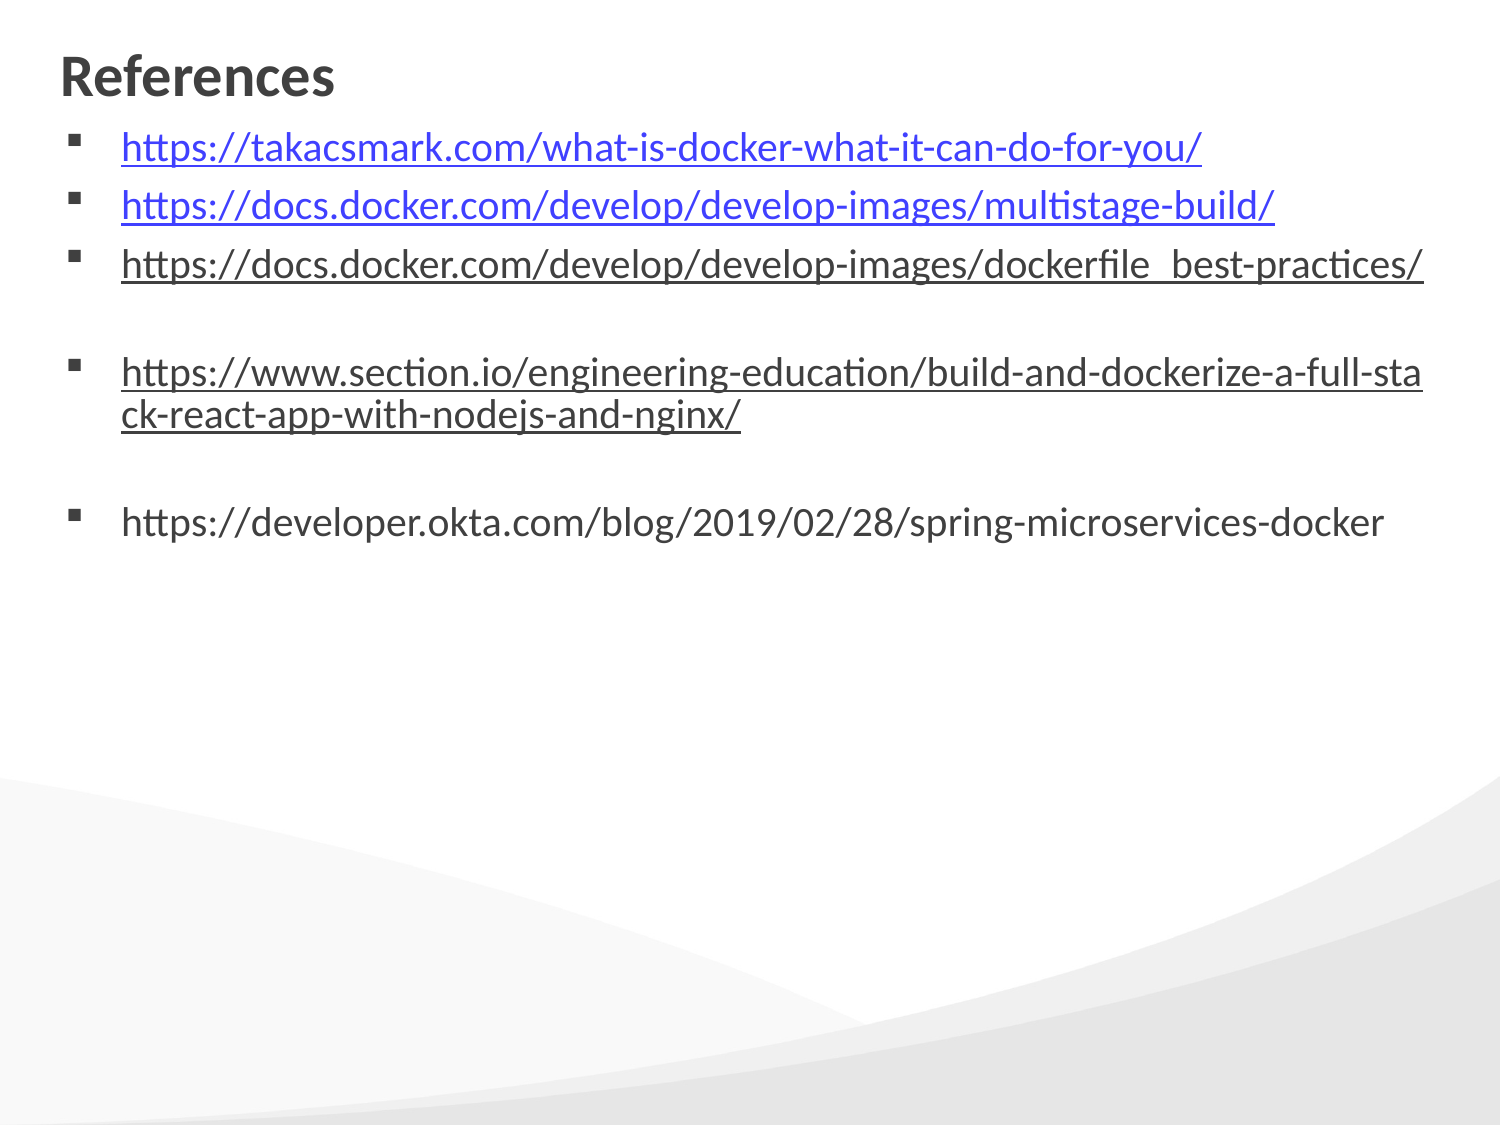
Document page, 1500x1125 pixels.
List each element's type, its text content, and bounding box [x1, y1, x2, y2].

picture [0, 0, 1500, 1125]
title References [45, 24, 1450, 120]
list https://takacsmark.com/what-is-docker-what-it-can-do-for-you/ https://docs.docker.com/develop/develop-images/multistage-build/ https://docs.docker.com/develop/develop-images/dockerfile_best-practices/ https://www.section.io/engineering-education/build-and-dockerize-a-full-stack-react-app-with-nodejs-and-nginx/ https://developer.okta.com/blog/2019/02/28/spring-microservices-docker [50, 112, 1450, 1075]
